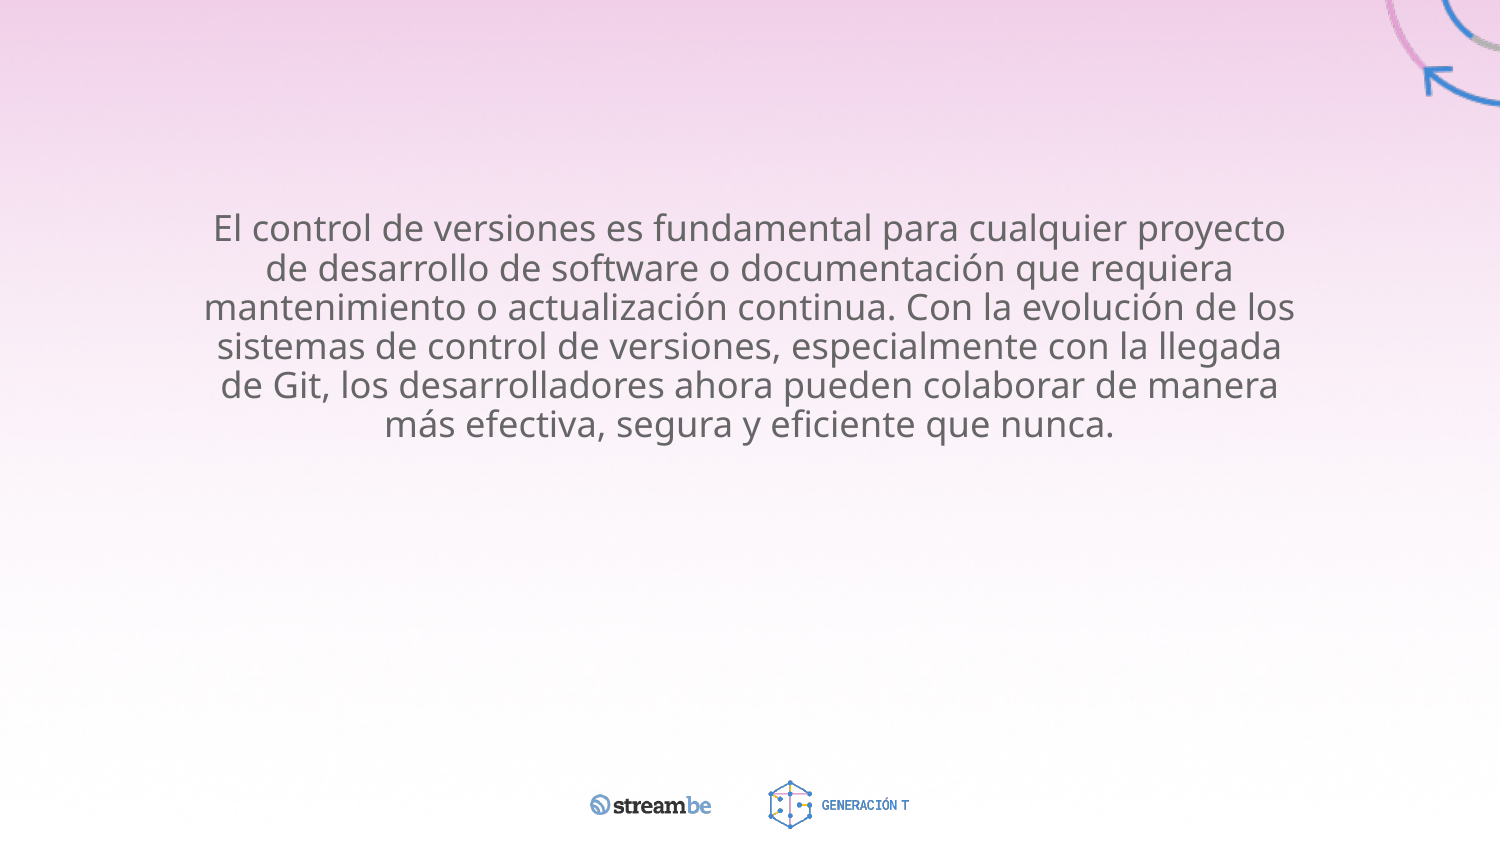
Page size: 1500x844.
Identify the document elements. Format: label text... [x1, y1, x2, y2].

picture [0, 0, 1500, 844]
subtitle El control de versiones es fundamental para cualquier proyecto de desarrollo de software o documentación que requiera mantenimiento o actualización continua. Con la evolución de los sistemas de control de versiones, especialmente con la llegada de Git, los desarrolladores ahora pueden colaborar de manera más efectiva, segura y eficiente que nunca. [187, 204, 1313, 484]
